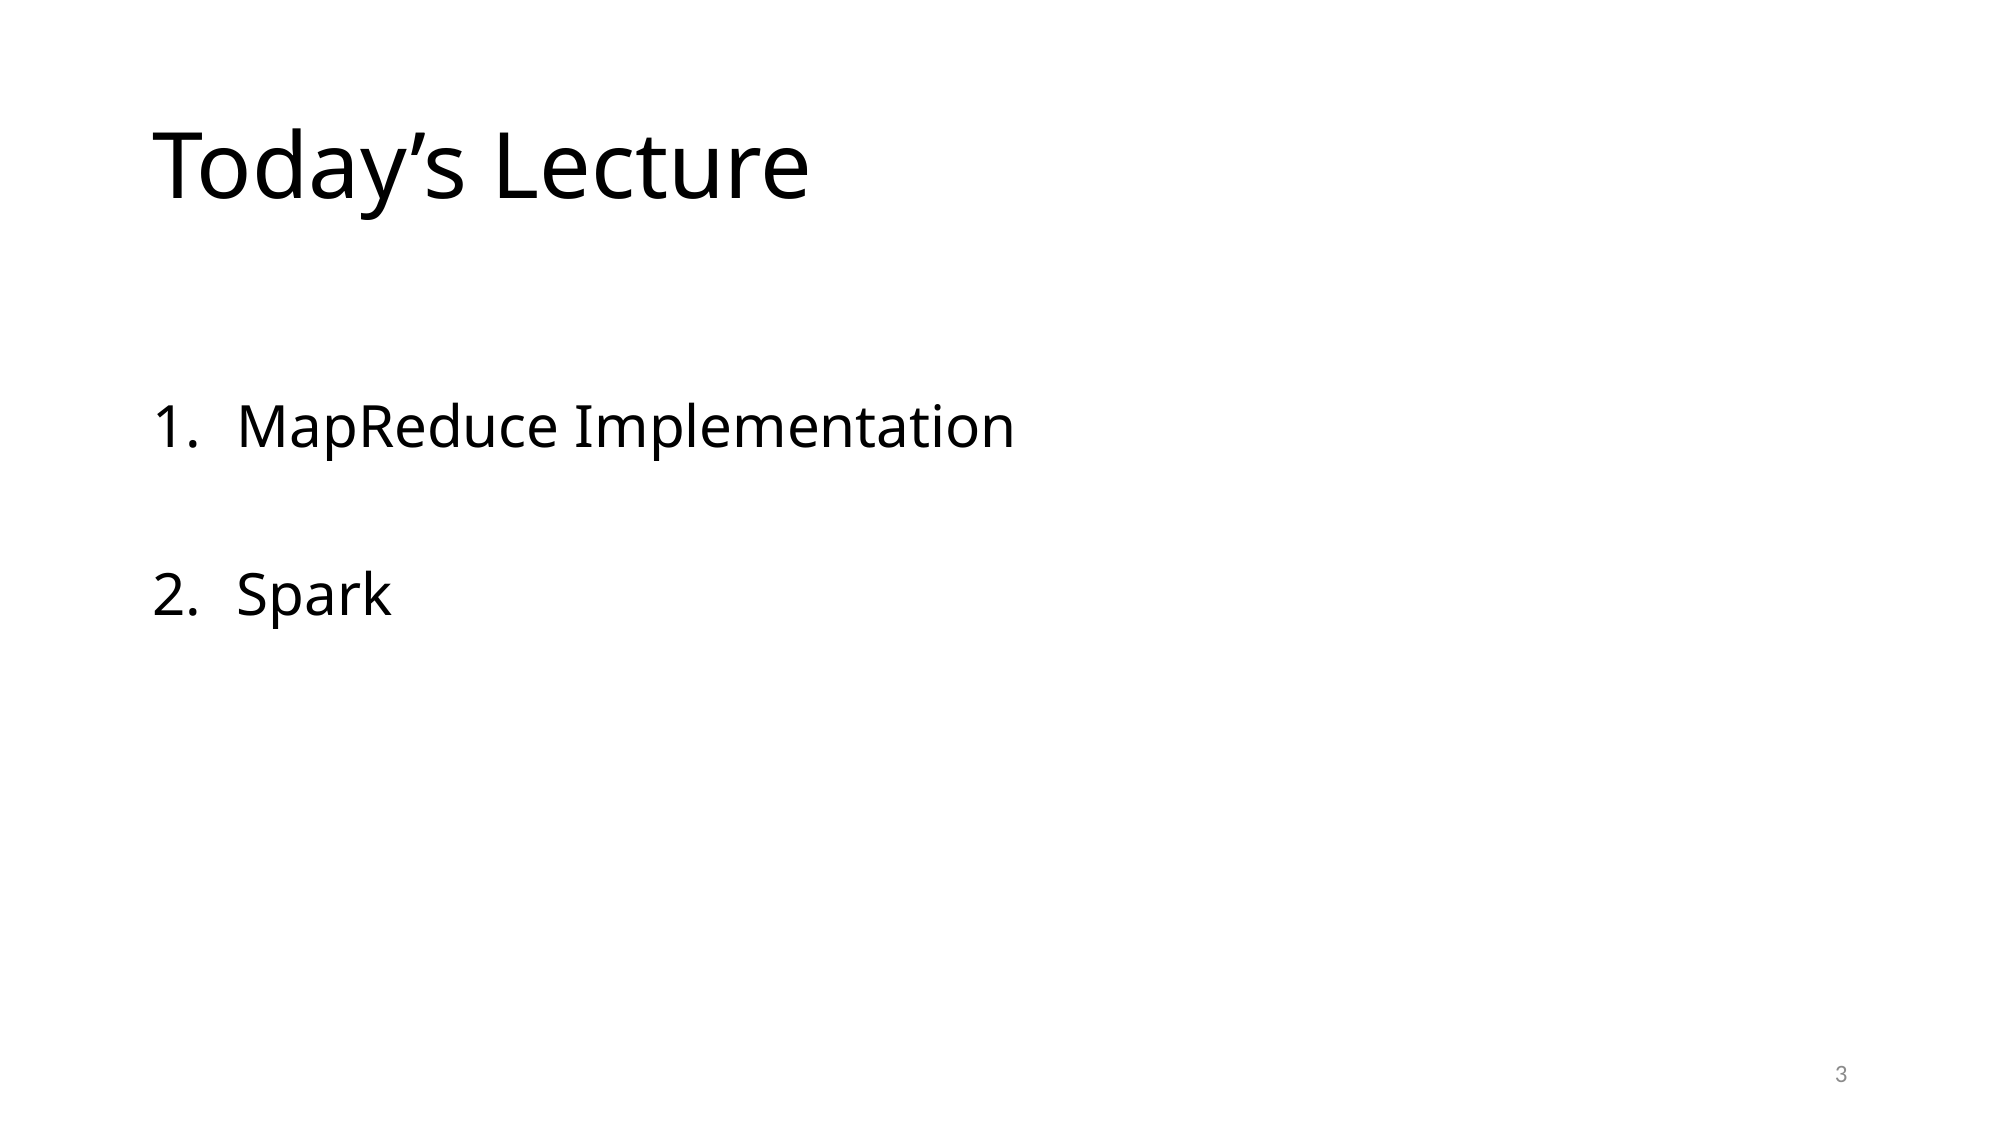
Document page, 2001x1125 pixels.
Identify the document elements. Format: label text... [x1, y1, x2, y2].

title Today’s Lecture [137, 59, 1863, 278]
list MapReduce Implementation Spark [137, 299, 1863, 1014]
slide_number 3 [1412, 1042, 1863, 1103]
